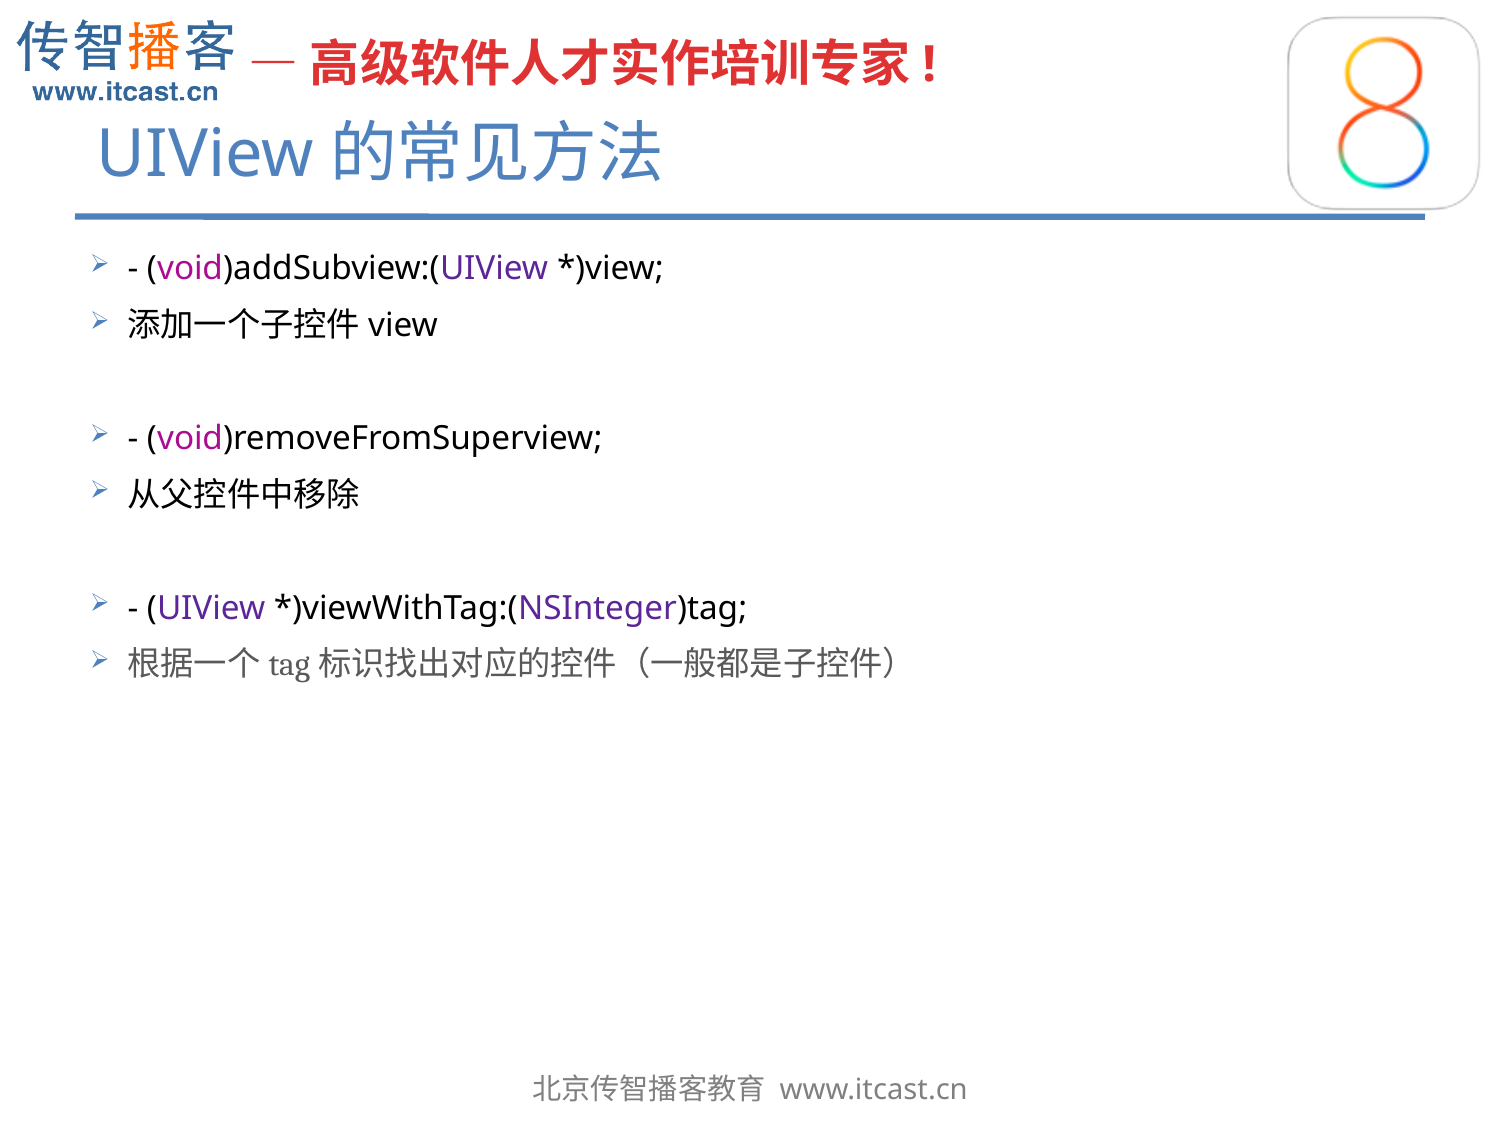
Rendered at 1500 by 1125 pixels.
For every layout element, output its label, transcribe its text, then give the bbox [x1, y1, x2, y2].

picture [1270, 0, 1497, 227]
title UIView的常见方法 [81, 102, 1416, 238]
list - (void)addSubview:(UIView *)view; 添加一个子控件view - (void)removeFromSuperview; 从父控件中移除 - (UIView *)viewWithTag:(NSInteger)tag; 根据一个tag标识找出对应的控件（一般都是子控件） [75, 239, 1425, 1012]
picture [16, 19, 234, 101]
